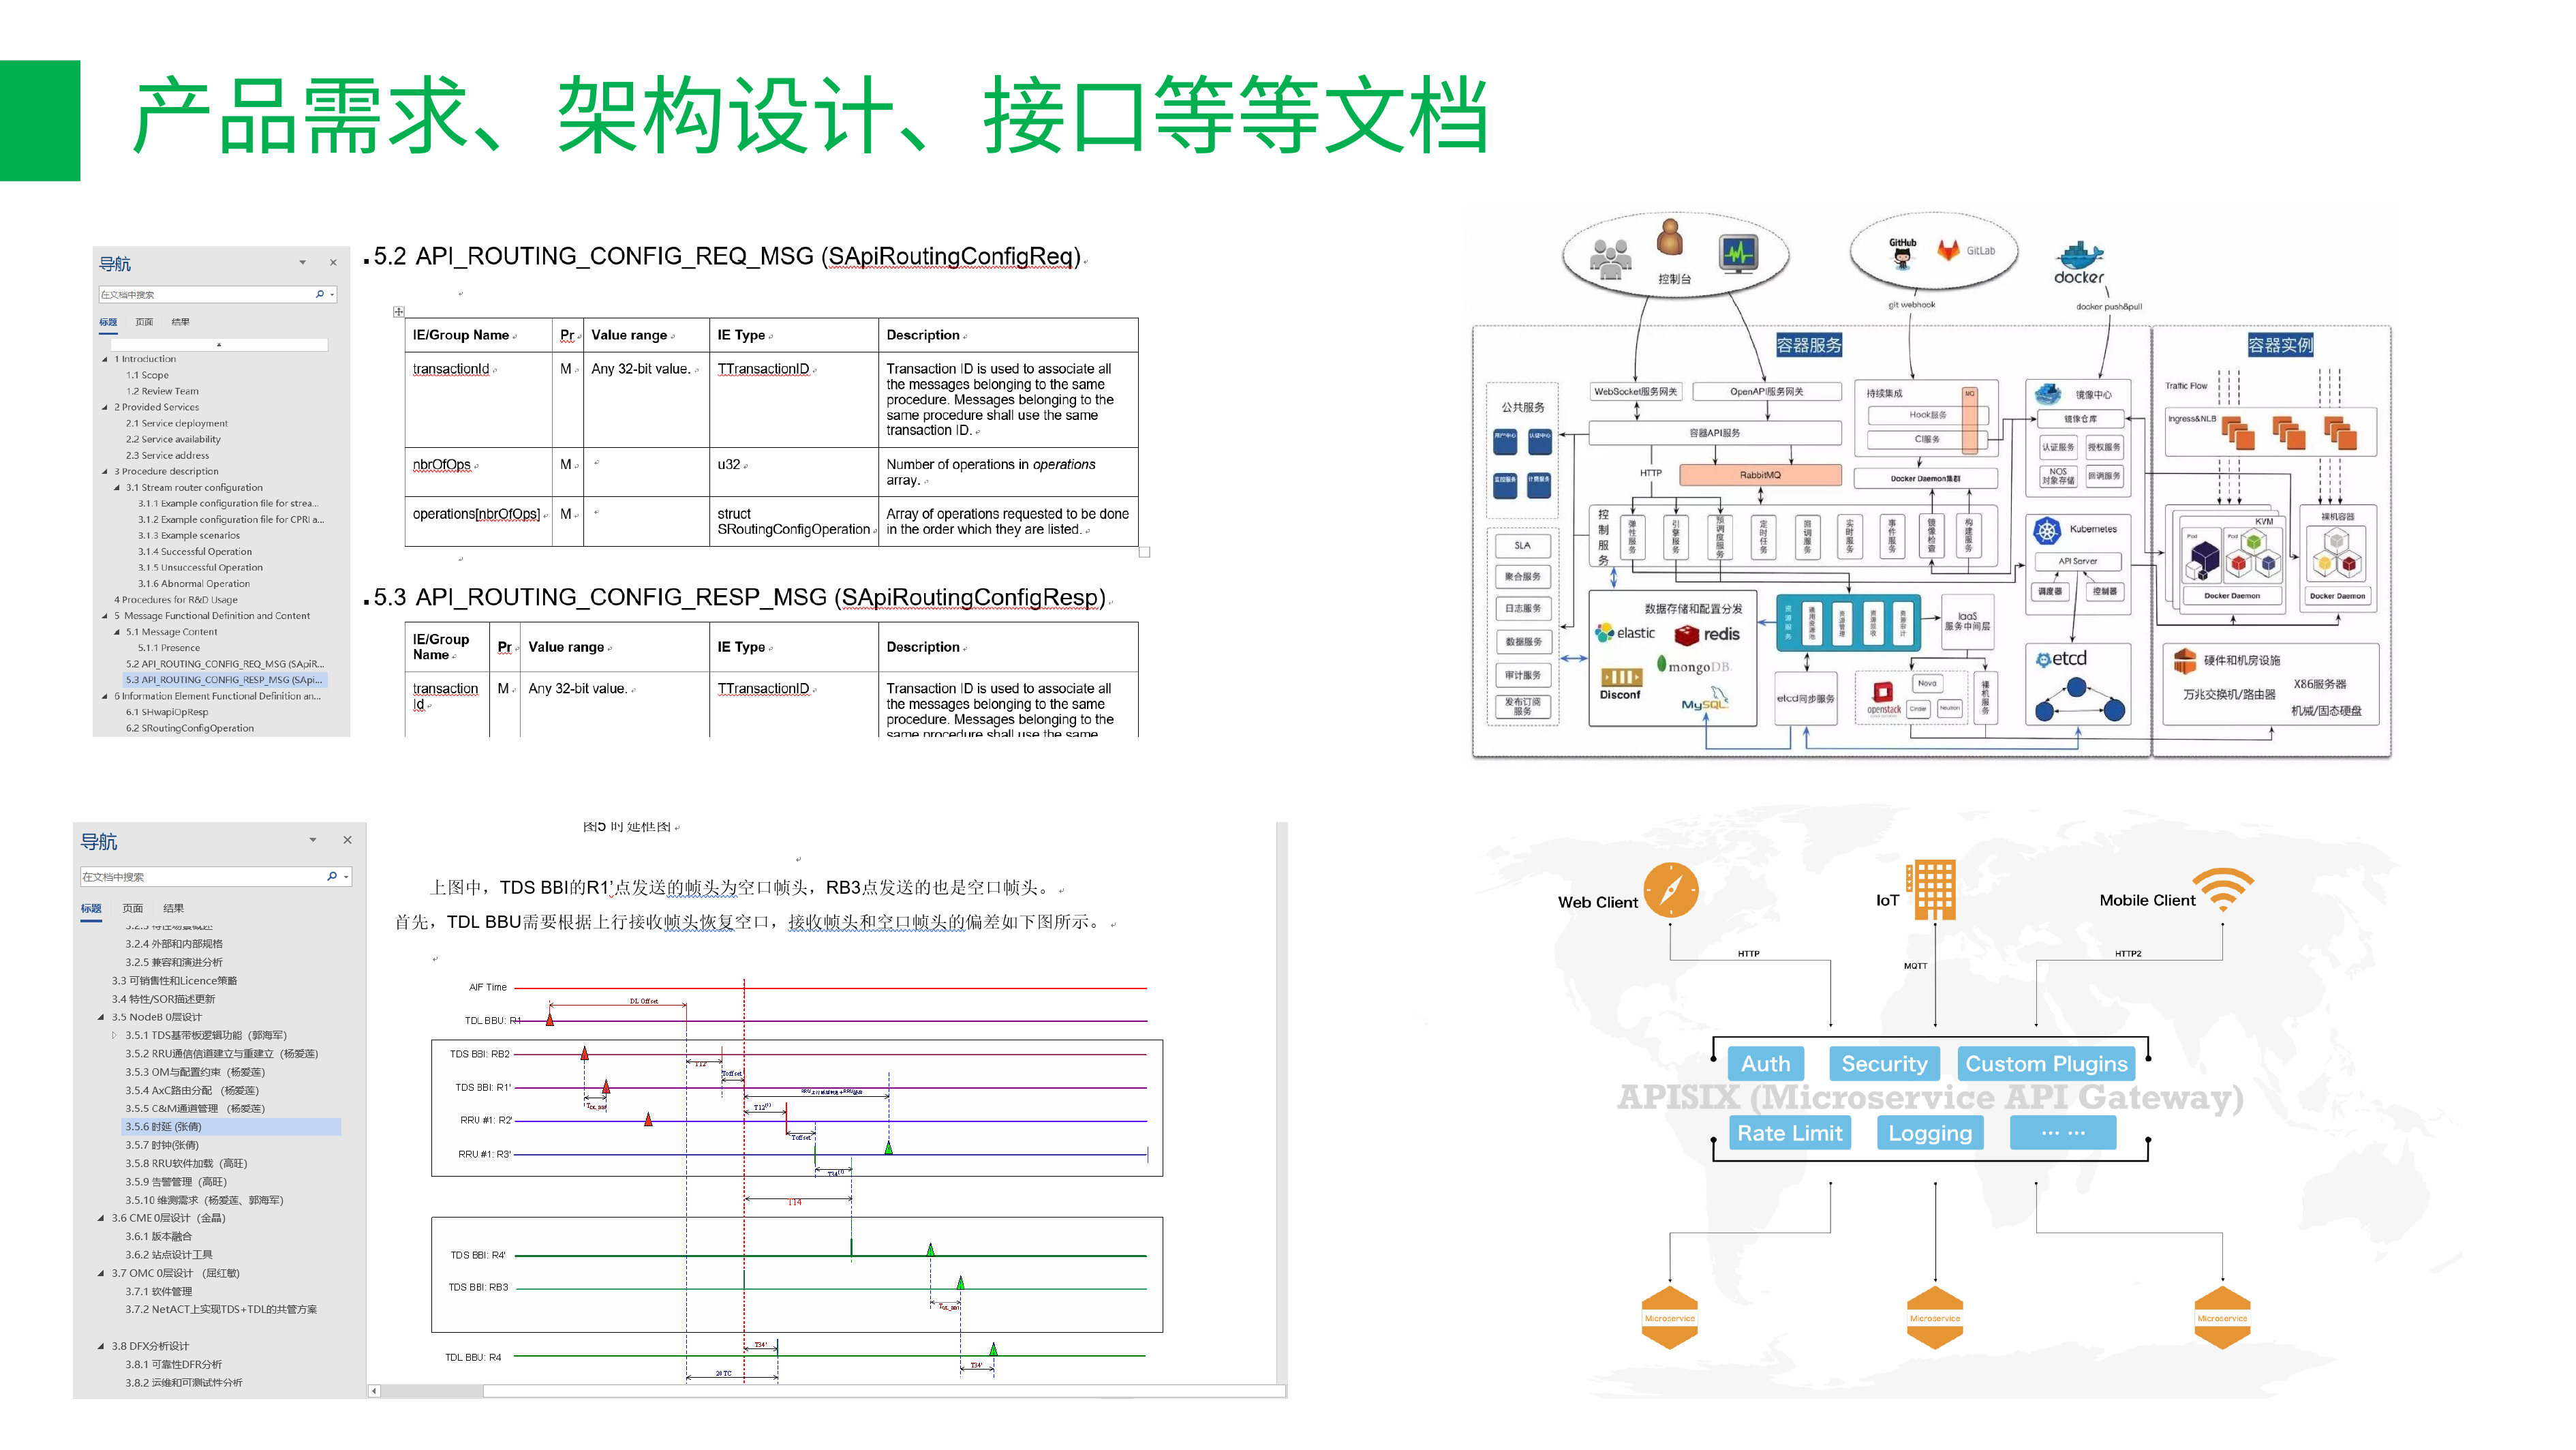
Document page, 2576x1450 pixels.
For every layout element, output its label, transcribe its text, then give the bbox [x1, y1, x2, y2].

picture [1399, 800, 2462, 1399]
picture [1463, 205, 2397, 765]
picture [72, 822, 1288, 1399]
text_box [95, 216, 2530, 1449]
picture [93, 246, 1160, 737]
title 产品需求、架构设计、接口等等文档 [80, 58, 2496, 181]
